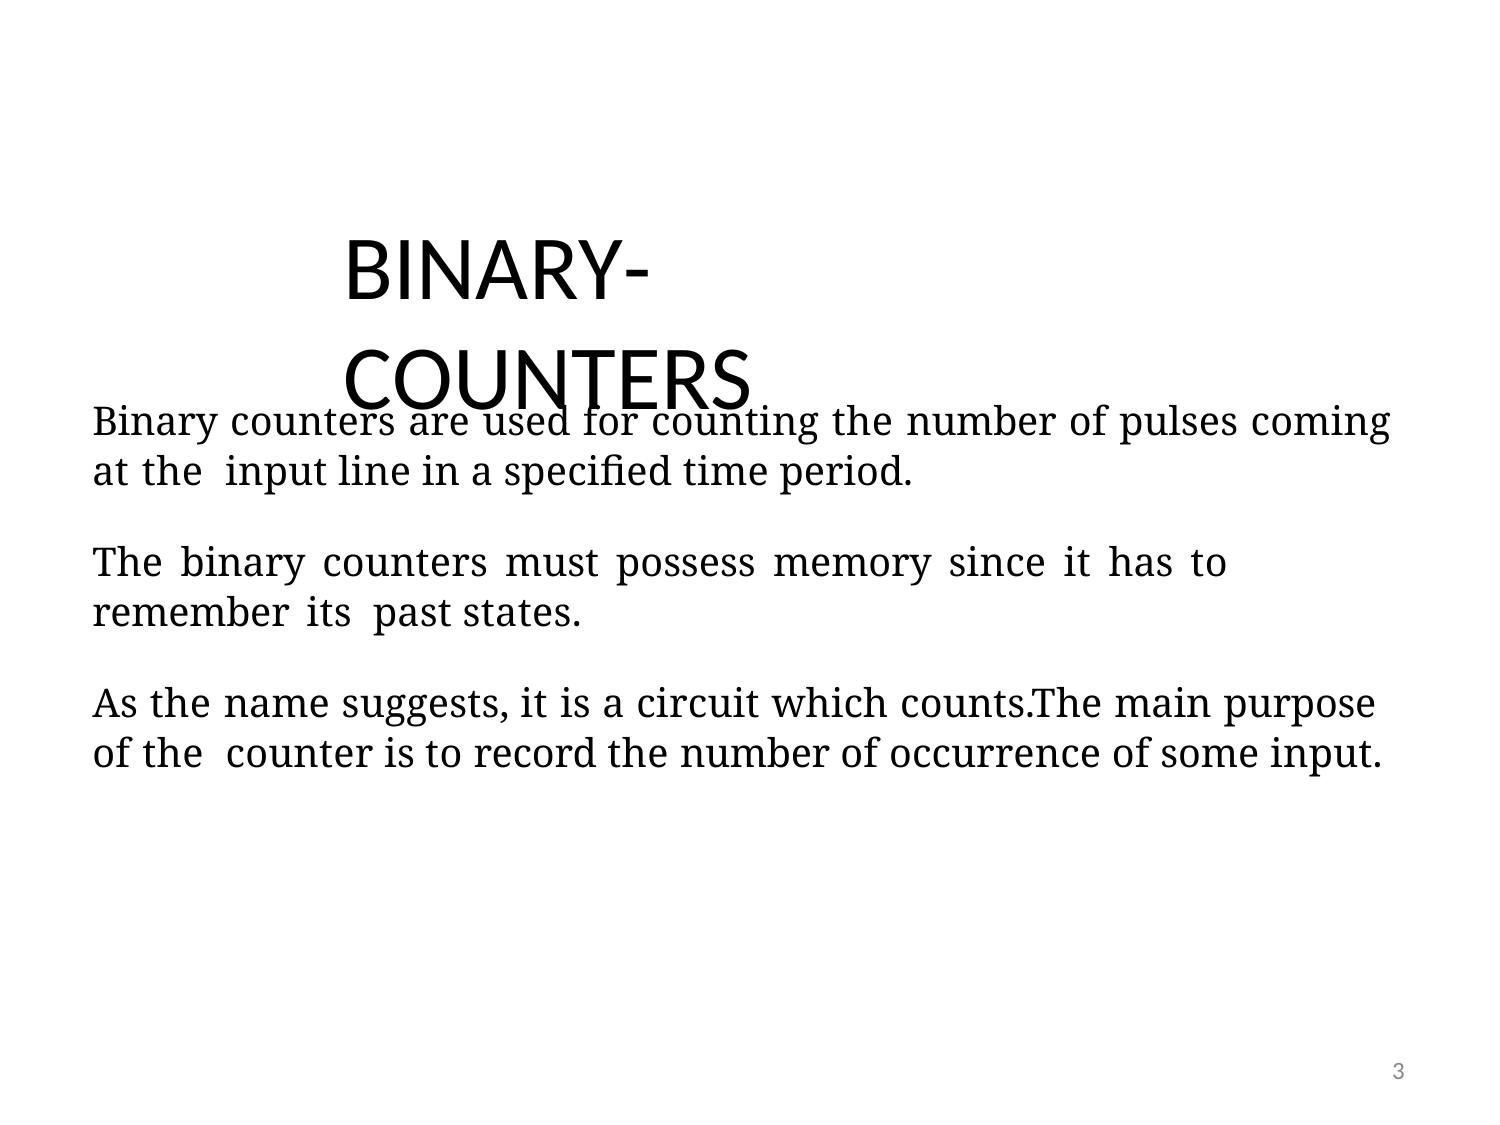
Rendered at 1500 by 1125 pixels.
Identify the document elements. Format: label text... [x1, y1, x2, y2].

title BINARY-COUNTERS [341, 205, 1054, 391]
list Binary counters are used for counting the number of pulses coming at the input line in a specified time period. The binary counters must possess memory since it has to remember its past states. As the name suggests, it is a circuit which counts.The main purpose of the counter is to record the number of occurrence of some input. [90, 391, 1410, 1031]
slide_number 10 [1385, 1058, 1424, 1125]
